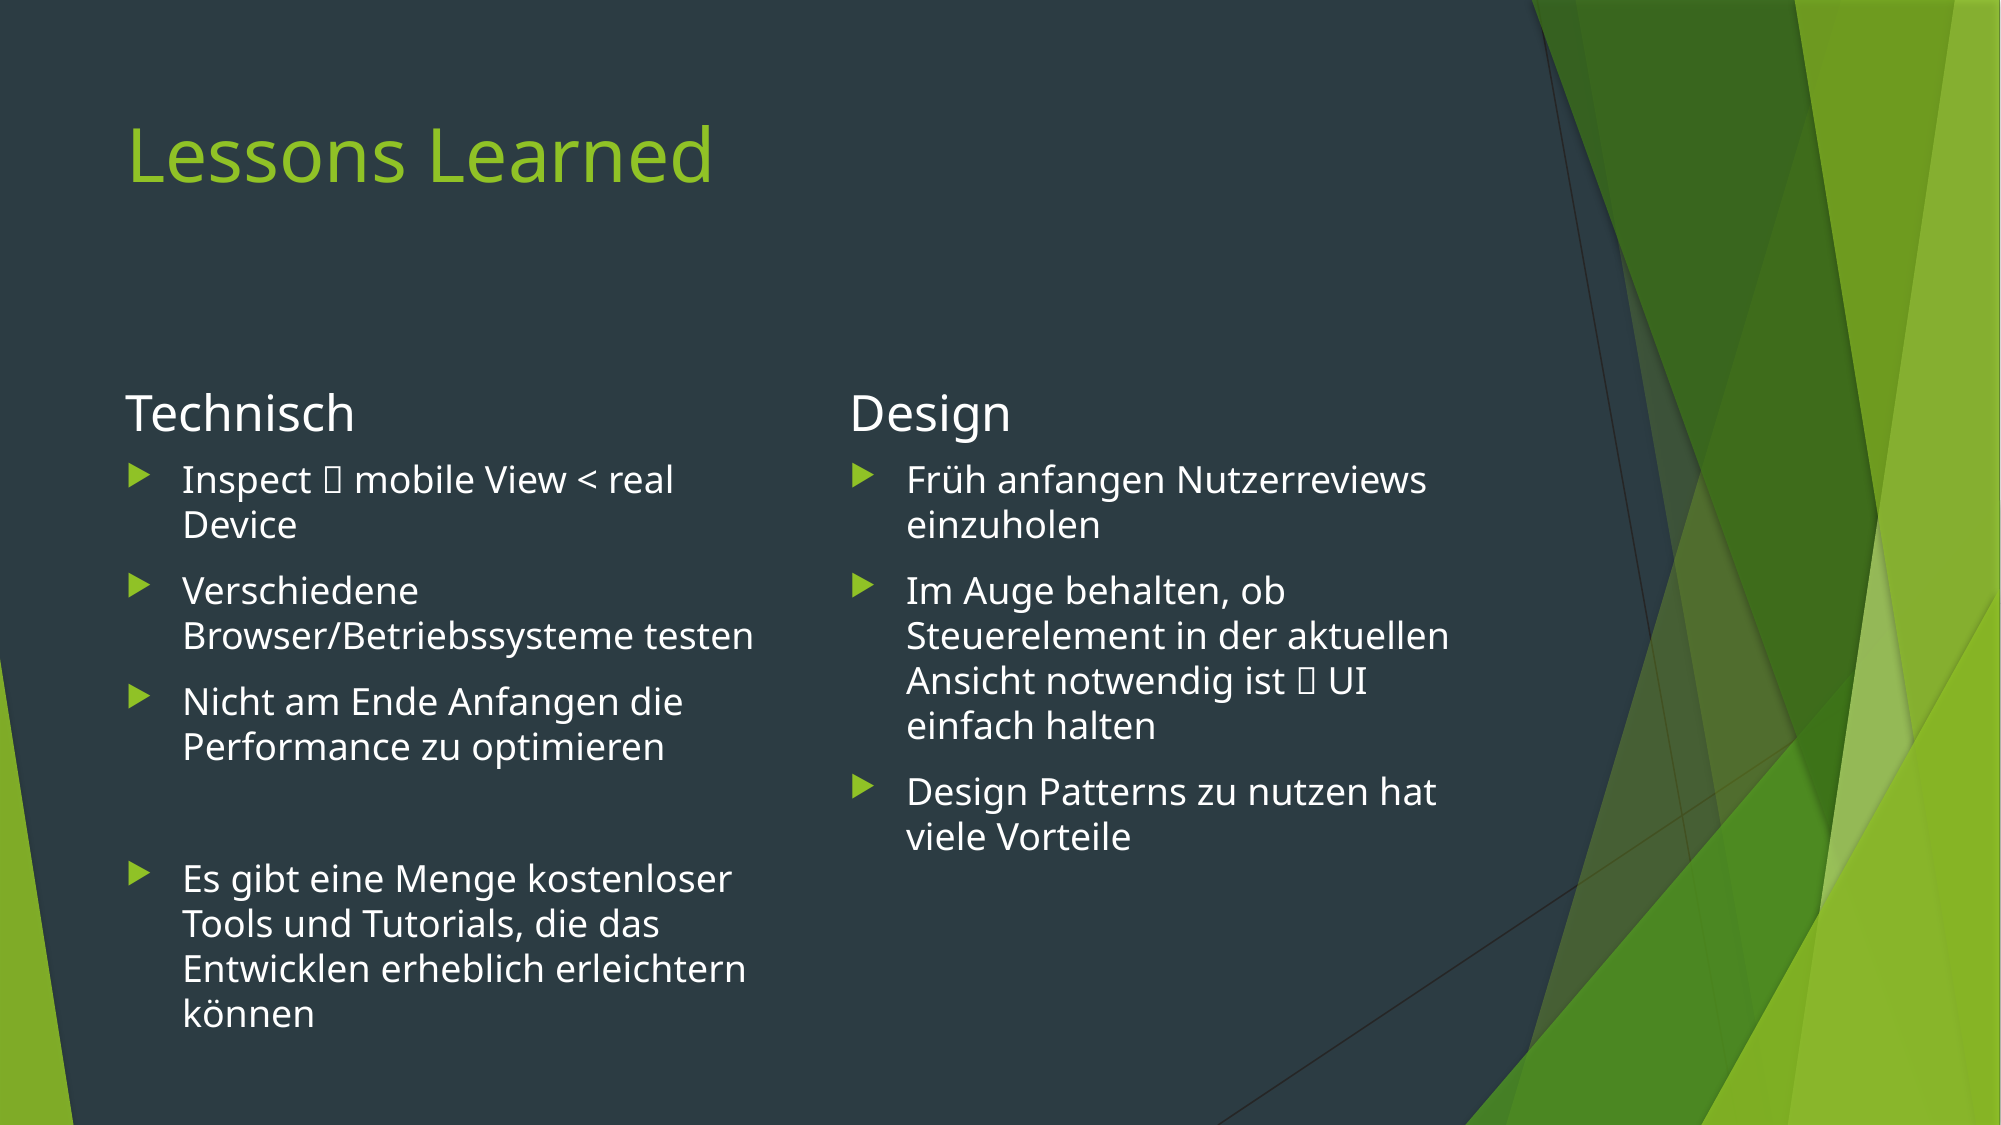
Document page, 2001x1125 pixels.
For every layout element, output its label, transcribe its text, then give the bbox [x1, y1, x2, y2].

title Lessons Learned [111, 99, 1522, 317]
list Technisch [110, 354, 798, 448]
list Früh anfangen Nutzerreviews einzuholen Im Auge behalten, ob Steuerelement in der aktuellen Ansicht notwendig ist  UI einfach halten Design Patterns zu nutzen hat viele Vorteile [834, 448, 1522, 1067]
list Design [834, 354, 1522, 448]
list Inspect  mobile View < real Device Verschiedene Browser/Betriebssysteme testen Nicht am Ende Anfangen die Performance zu optimieren Es gibt eine Menge kostenloser Tools und Tutorials, die das Entwicklen erheblich erleichtern können [110, 448, 798, 1067]
